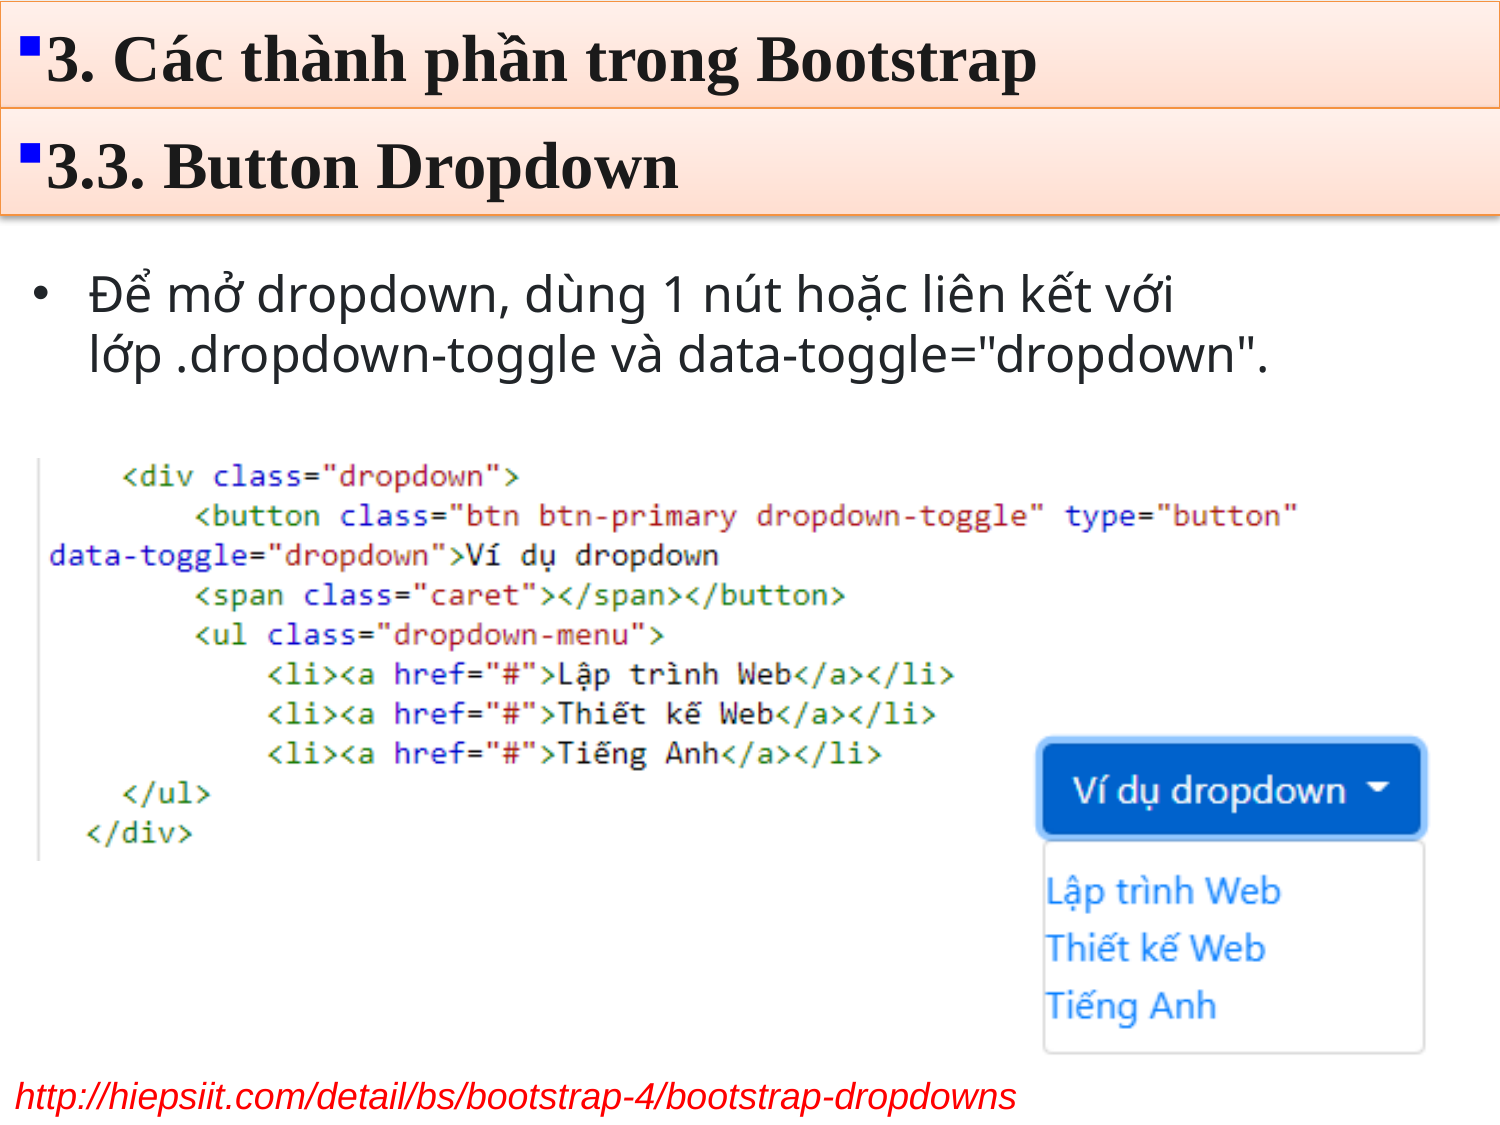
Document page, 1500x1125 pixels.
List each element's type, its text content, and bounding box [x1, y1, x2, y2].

text_box 3. Các thành phần trong Bootstrap [0, 1, 1500, 106]
picture [36, 458, 1481, 1079]
text_box http://hiepsiit.com/detail/bs/bootstrap-4/bootstrap-dropdowns [0, 1064, 1217, 1125]
text_box Để mở dropdown, dùng 1 nút hoặc liên kết với lớp .dropdown-toggle và data-toggle="dropdown". [17, 255, 1480, 390]
text_box 3.3. Button Dropdown [0, 107, 1500, 216]
